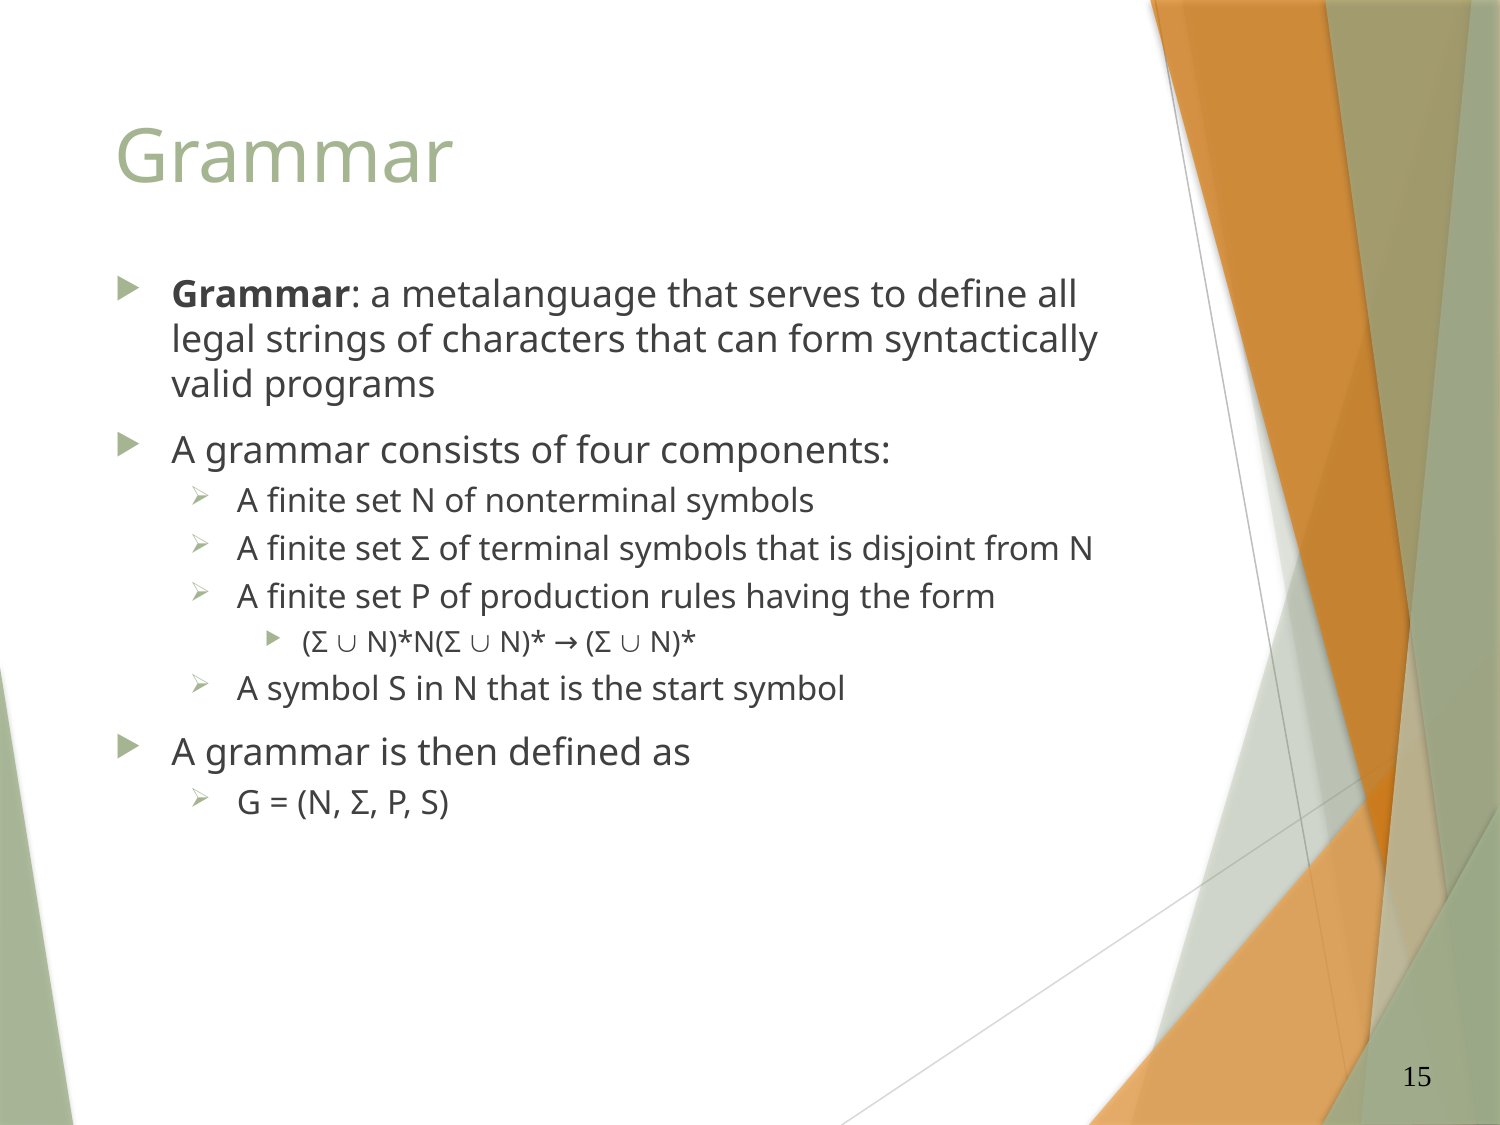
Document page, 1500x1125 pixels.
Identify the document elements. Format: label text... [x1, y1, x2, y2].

list Grammar: a metalanguage that serves to define all legal strings of characters that can form syntactically valid programs A grammar consists of four components: A finite set N of nonterminal symbols A finite set Σ of terminal symbols that is disjoint from N A finite set P of production rules having the form (Σ  N)*N(Σ  N)* → (Σ  N)* A symbol S in N that is the start symbol A grammar is then defined as G = (N, Σ, P, S) [99, 262, 1142, 992]
title Grammar [99, 99, 1142, 238]
